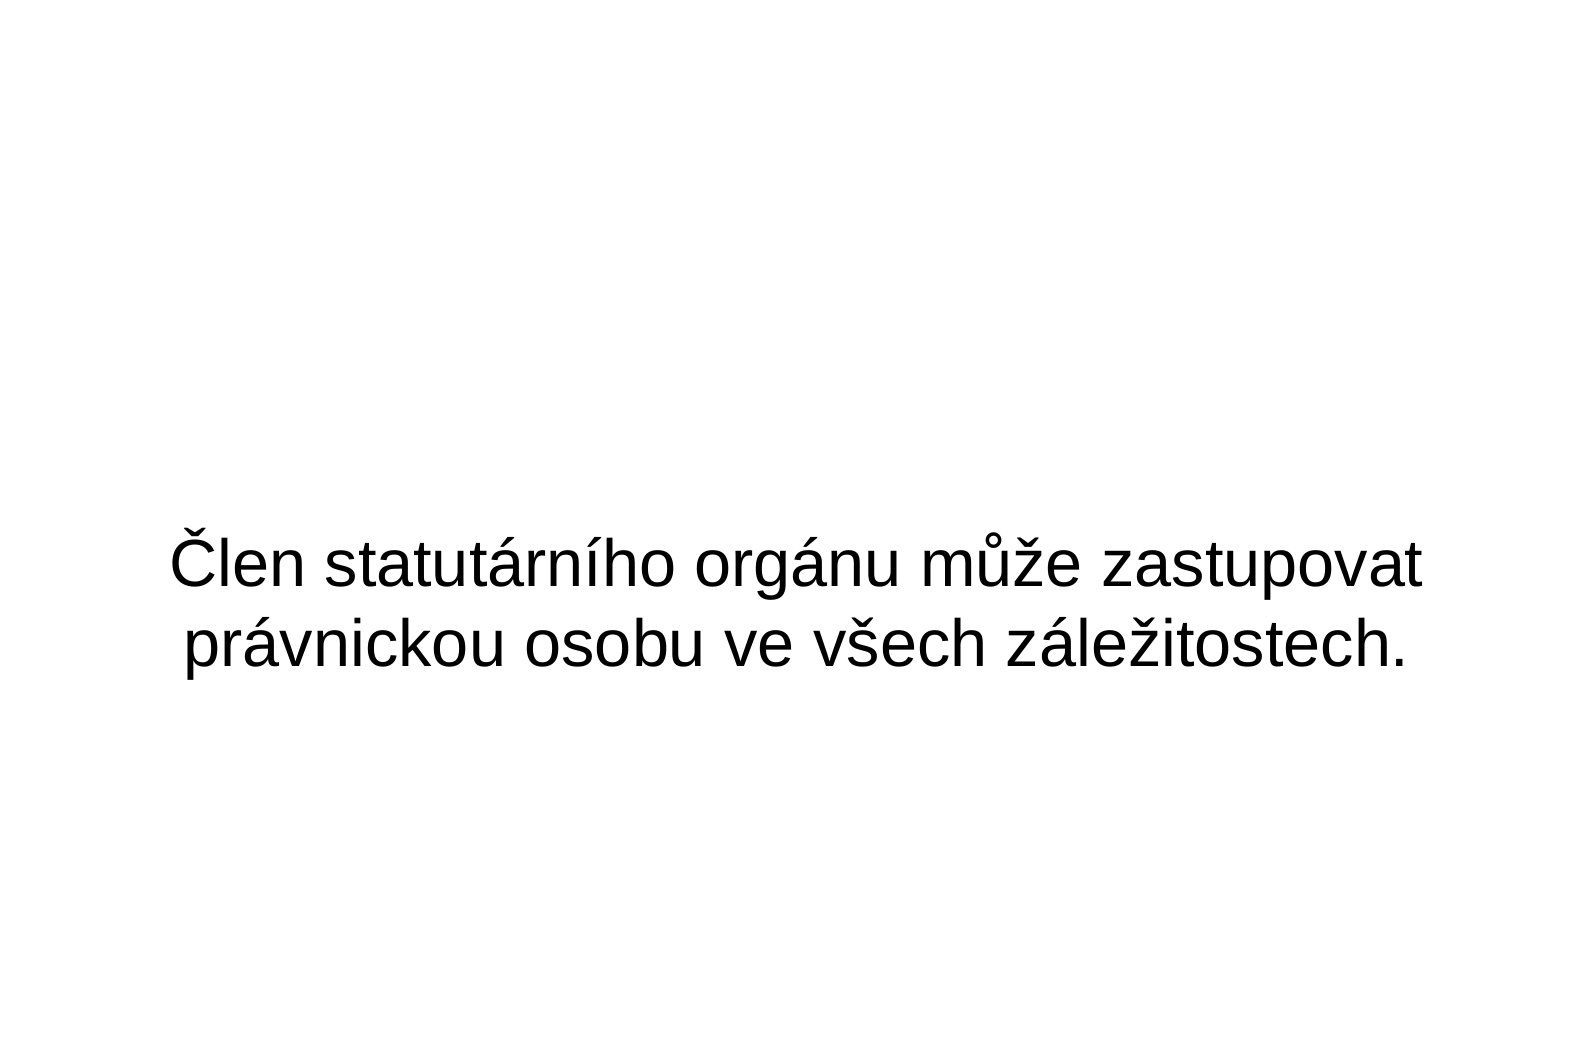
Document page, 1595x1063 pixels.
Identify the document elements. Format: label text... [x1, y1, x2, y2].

subtitle Člen statutárního orgánu může zastupovat právnickou osobu ve všech záležitostech. [79, 256, 1515, 943]
